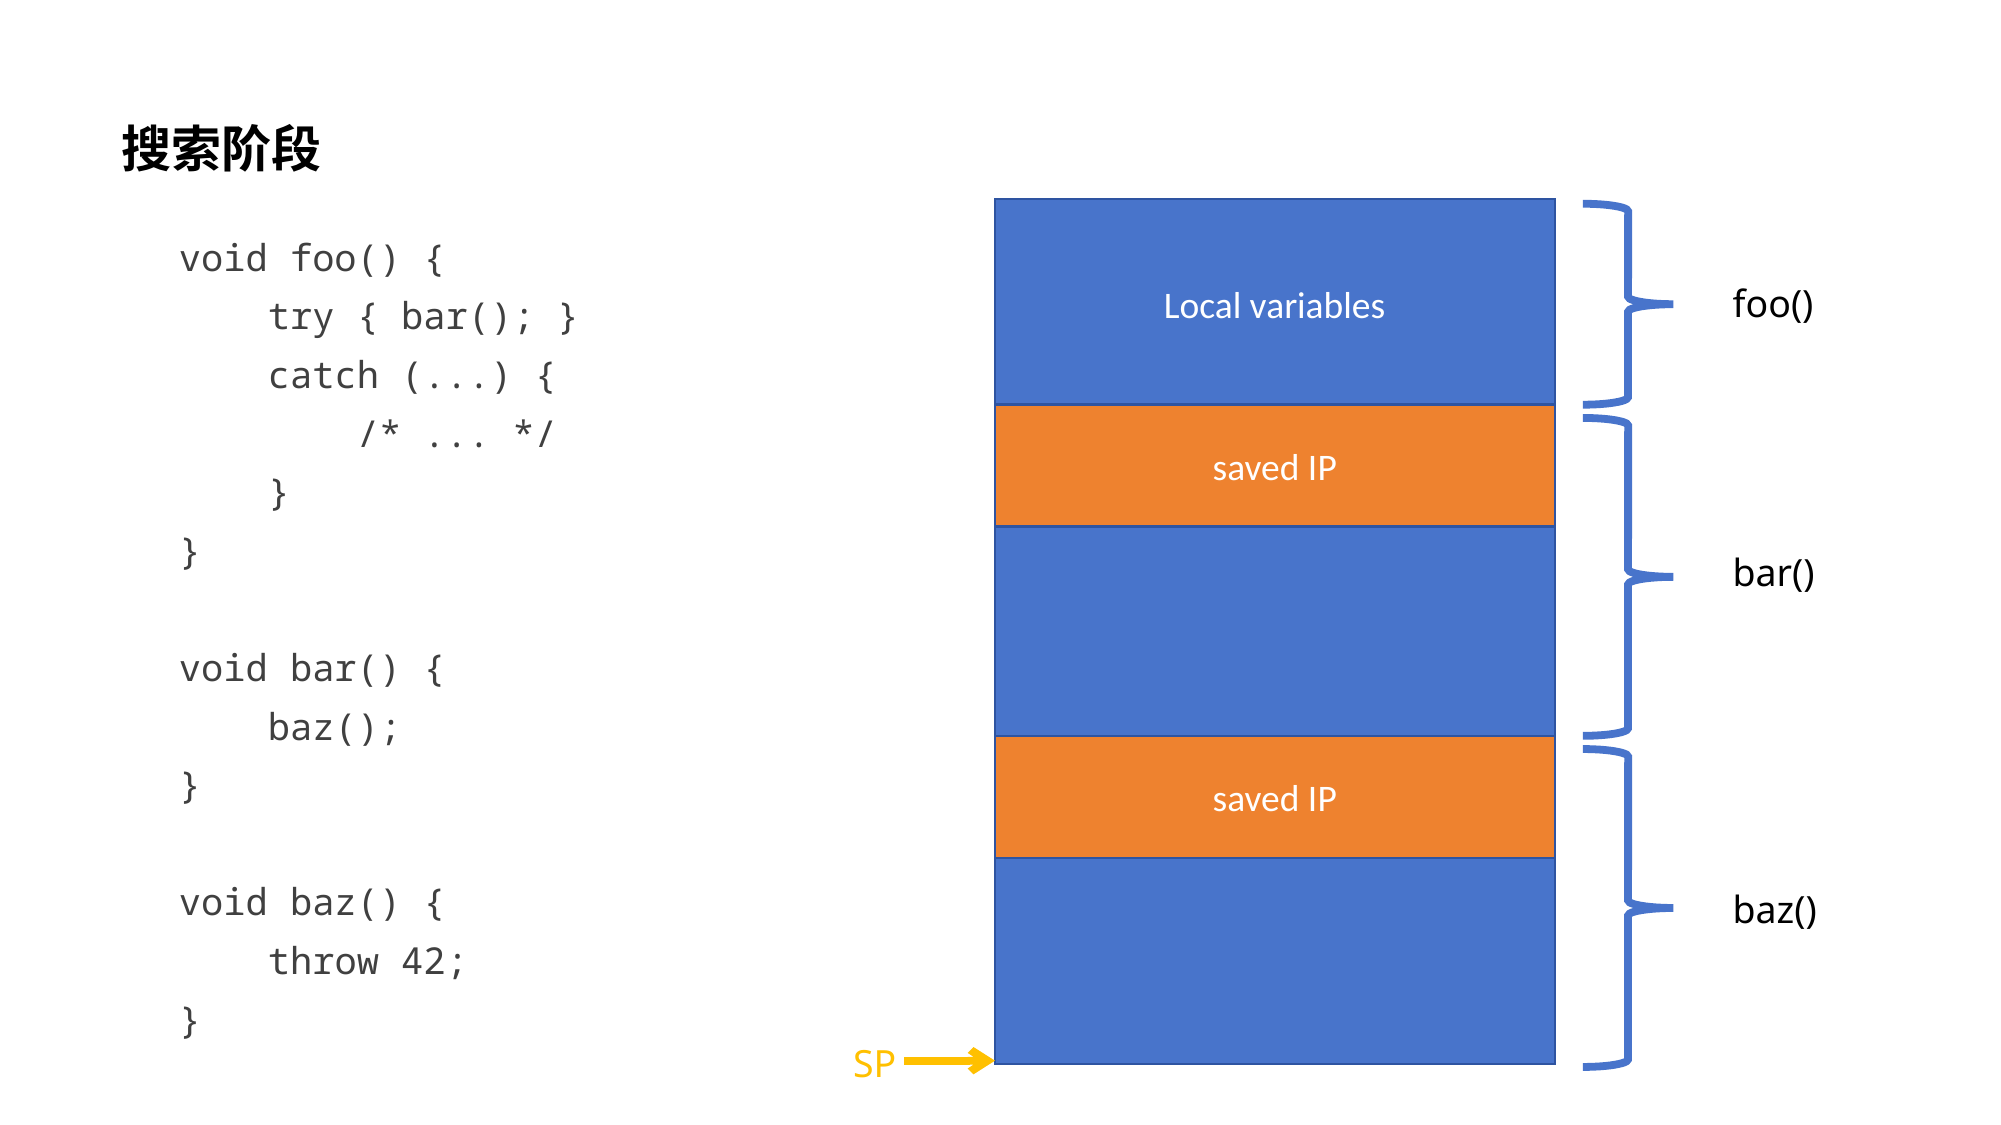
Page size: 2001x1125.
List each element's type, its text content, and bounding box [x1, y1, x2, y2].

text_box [994, 198, 1887, 1068]
list void foo() { try { bar(); } catch (...) { /* ... */ } } void bar() { baz(); } void baz() { throw 42; } [163, 231, 695, 1055]
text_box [837, 1032, 996, 1094]
title 搜索阶段 [106, 42, 1832, 260]
